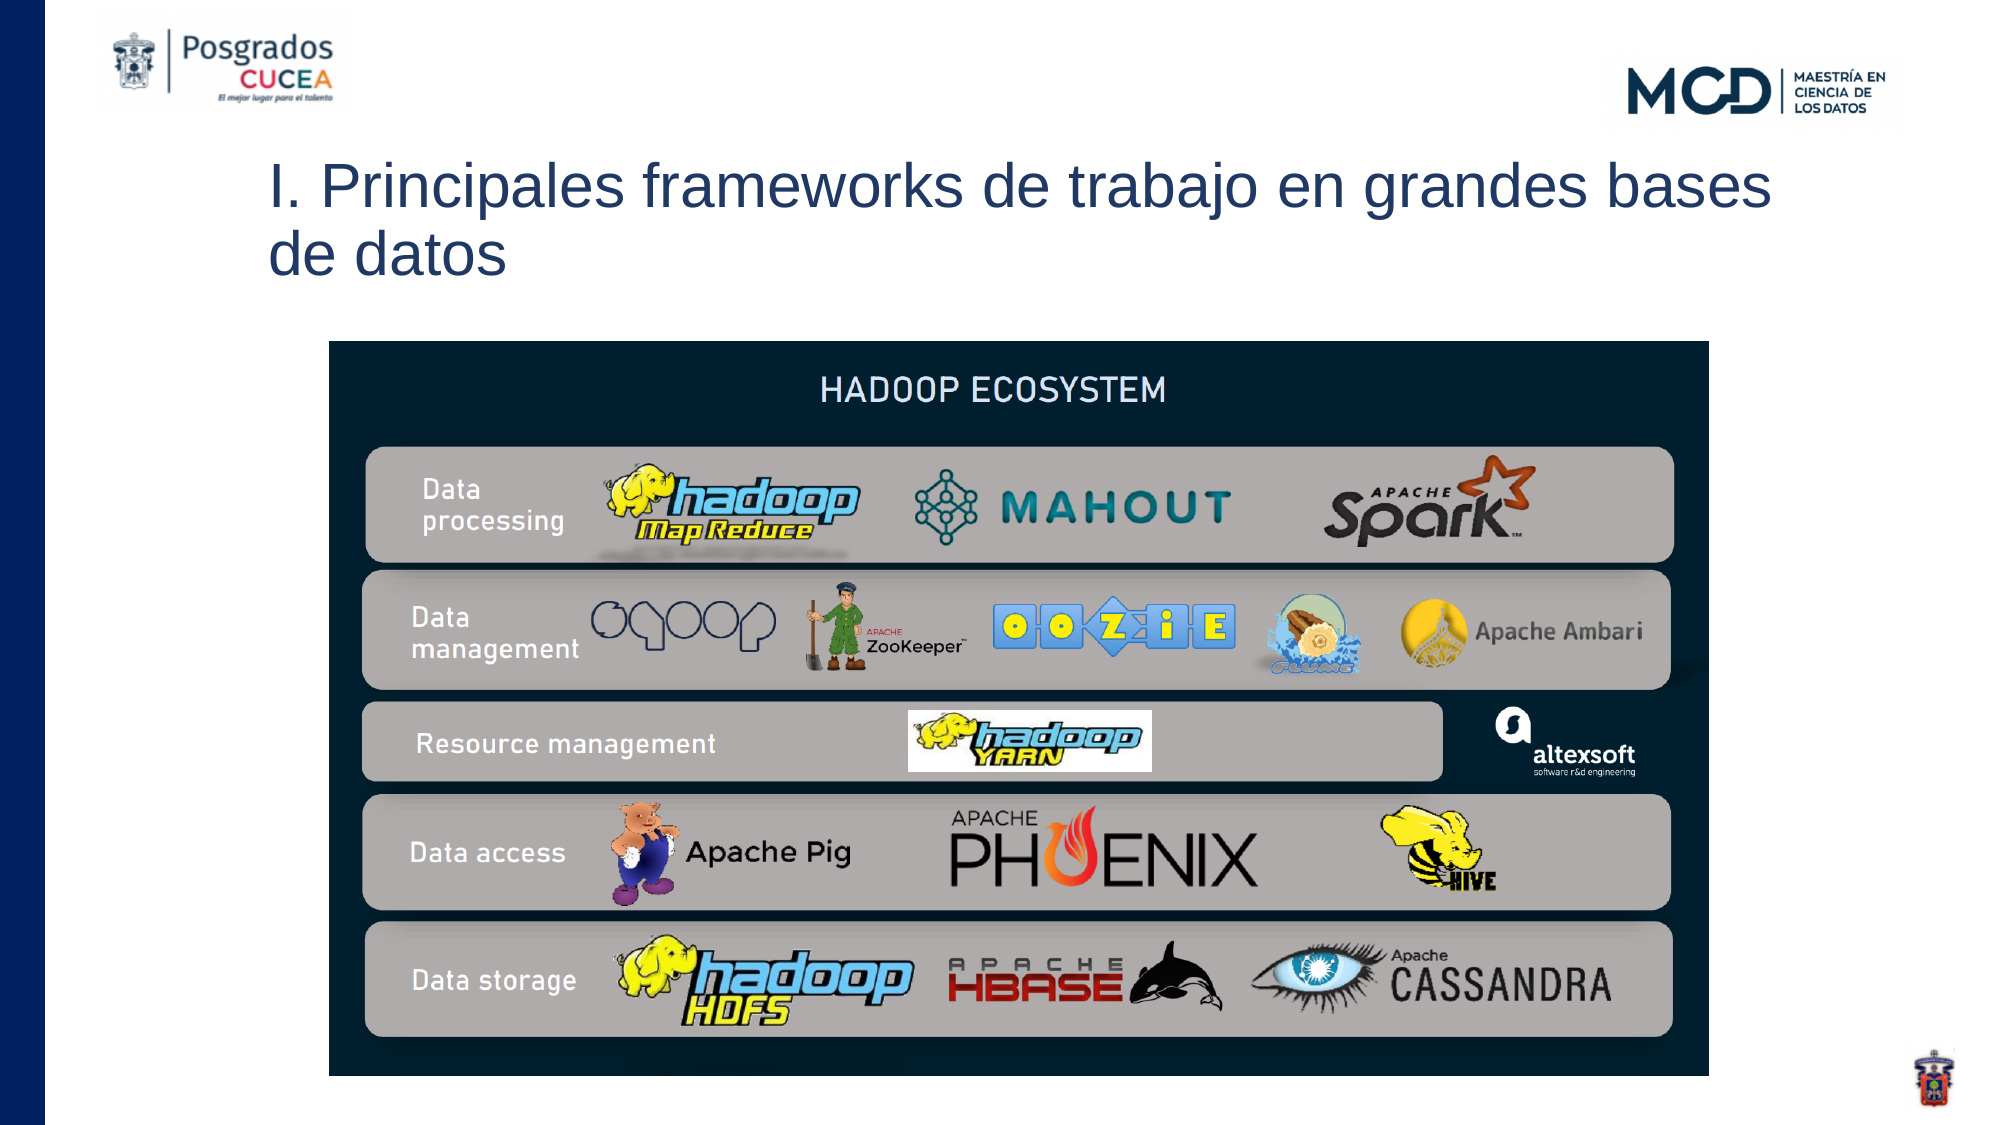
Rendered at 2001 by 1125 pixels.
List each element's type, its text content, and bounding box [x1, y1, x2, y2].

picture [1601, 49, 1904, 132]
picture [1903, 1037, 1955, 1114]
text_box [0, 0, 45, 1125]
title I. Principales frameworks de trabajo en grandes bases de datos [253, 174, 1815, 268]
picture [96, 10, 354, 113]
picture [329, 341, 1709, 1076]
